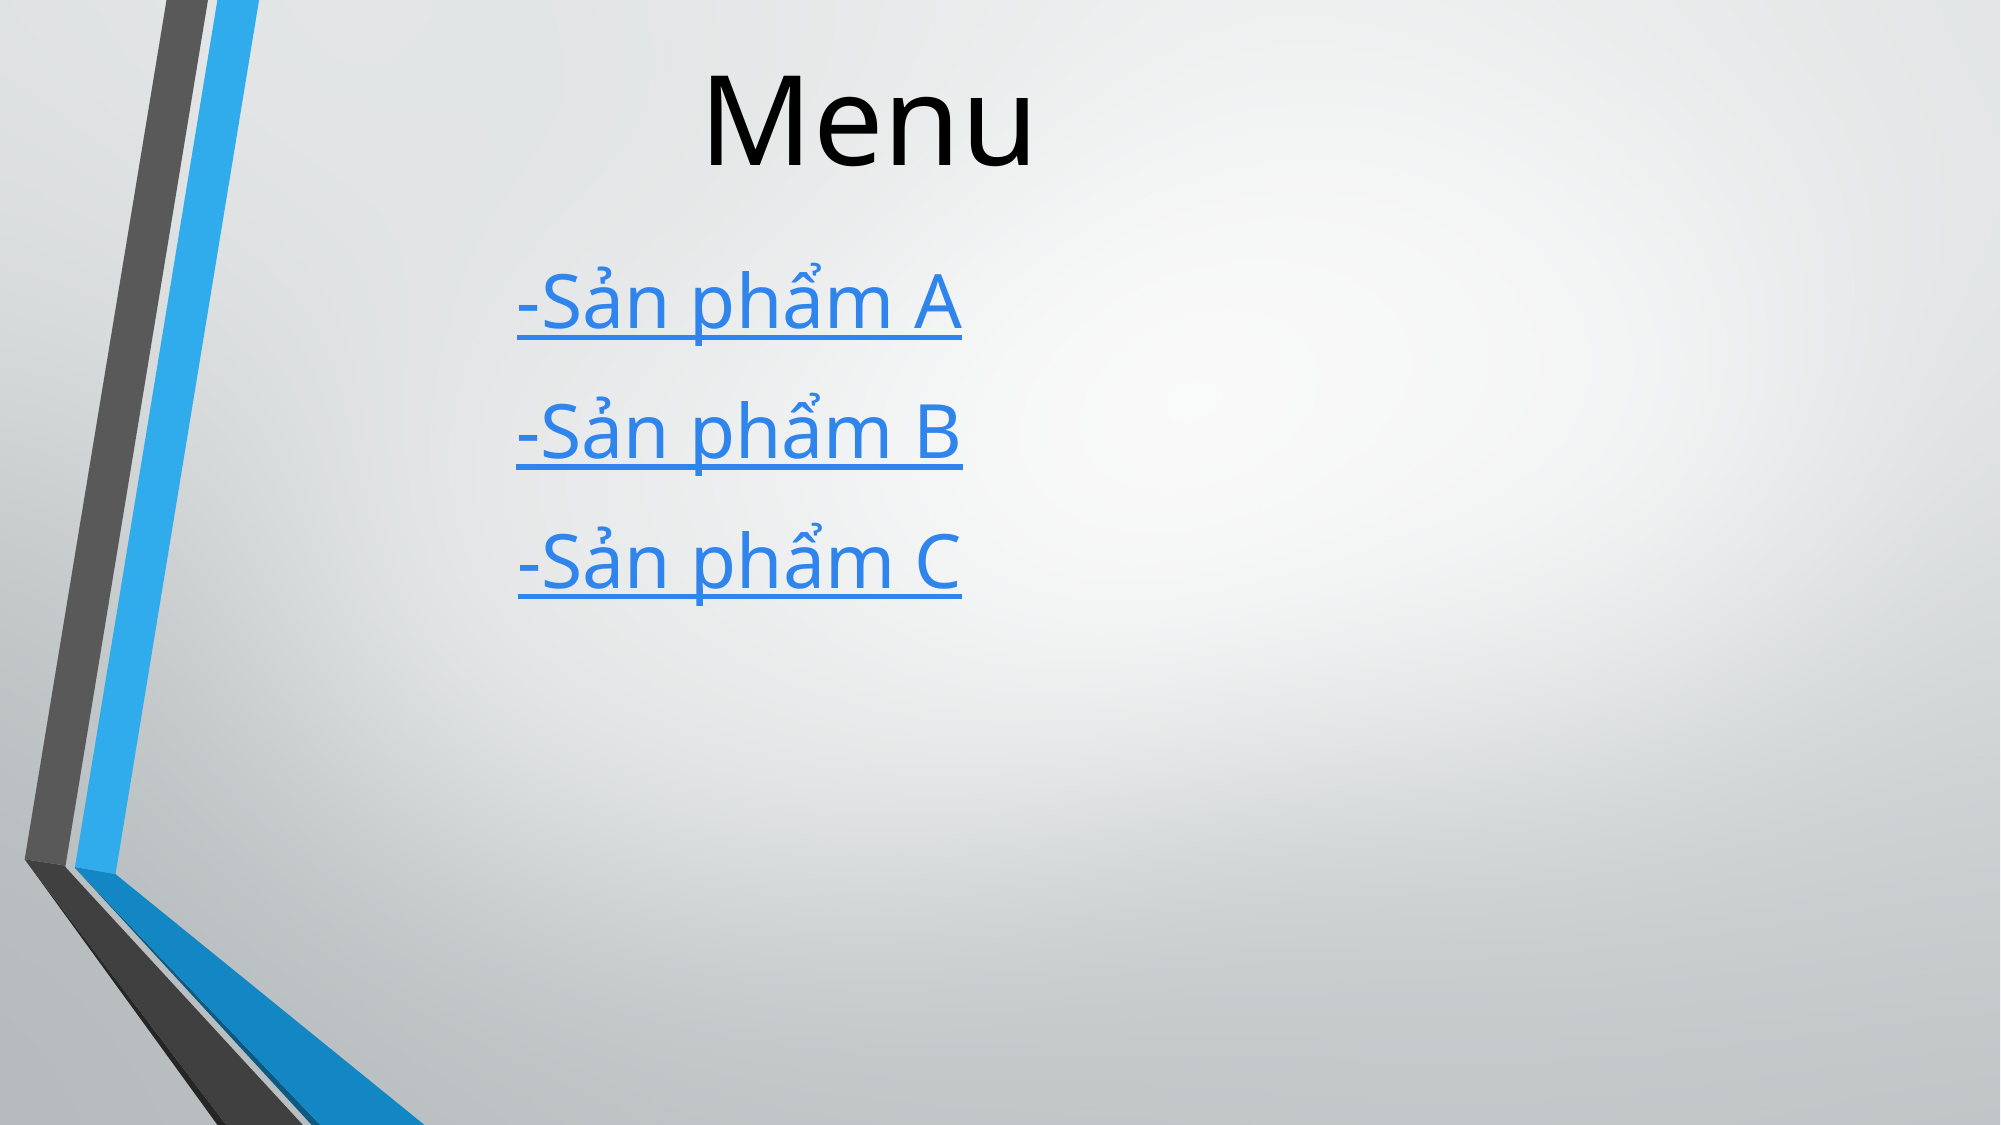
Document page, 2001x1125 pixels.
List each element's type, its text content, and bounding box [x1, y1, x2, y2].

list -Sản phẩm A -Sản phẩm B -Sản phẩm C [0, 246, 978, 633]
title Menu [0, 0, 1054, 199]
